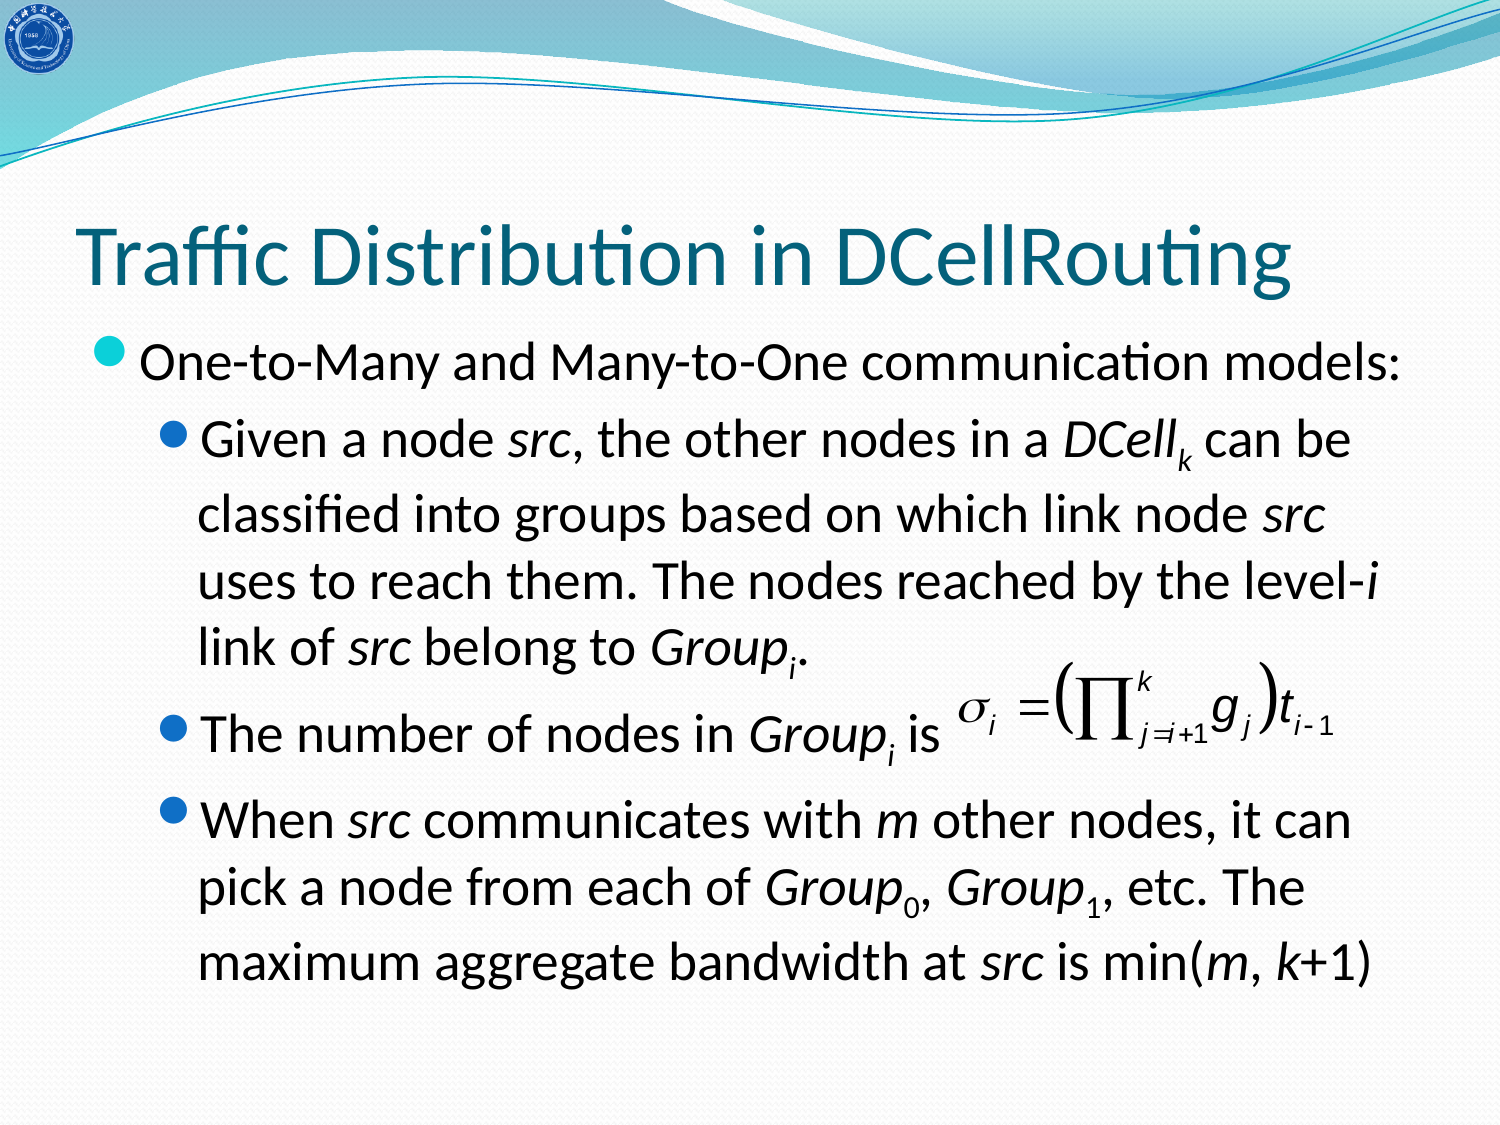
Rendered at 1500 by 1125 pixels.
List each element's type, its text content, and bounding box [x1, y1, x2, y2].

list One-to-Many and Many-to-One communication models: Given a node src, the other nodes in a DCellk can be classified into groups based on which link node src uses to reach them. The nodes reached by the level-i link of src belong to Groupi. The number of nodes in Groupi is When src communicates with m other nodes, it can pick a node from each of Group0, Group1, etc. The maximum aggregate bandwidth at src is min(m, k+1) [75, 317, 1425, 1038]
picture [0, 0, 77, 77]
title Traffic Distribution in DCellRouting [75, 115, 1425, 303]
title Experiment [944, 658, 1345, 775]
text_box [950, 656, 1340, 764]
